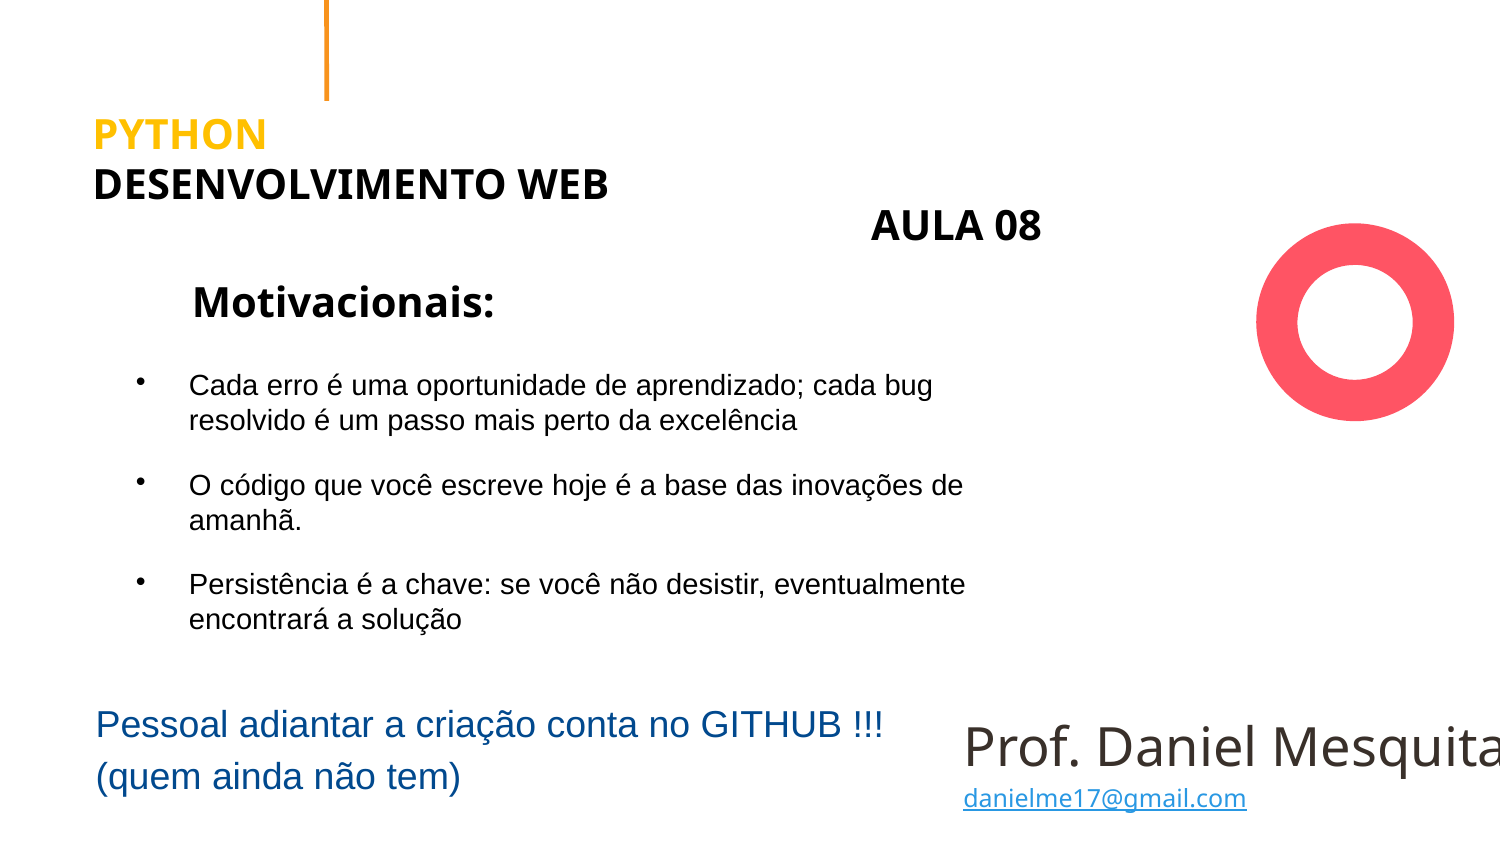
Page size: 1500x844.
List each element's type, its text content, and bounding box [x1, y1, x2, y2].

text_box AULA 08 [856, 183, 1164, 241]
subtitle Prof. Daniel Mesquita danielme17@gmail.com [1343, 687, 1500, 836]
text_box Cada erro é uma oportunidade de aprendizado; cada bug resolvido é um passo mais perto da excelência O código que você escreve hoje é a base das inovações de amanhã. Persistência é a chave: se você não desistir, eventualmente encontrará a solução [118, 366, 1045, 686]
title PYTHON DESENVOLVIMENTO WEB [92, 92, 1417, 384]
text_box Motivacionais: [177, 261, 974, 319]
text_box Pessoal adiantar a criação conta no GITHUB !!! (quem ainda não tem) [80, 686, 1343, 844]
